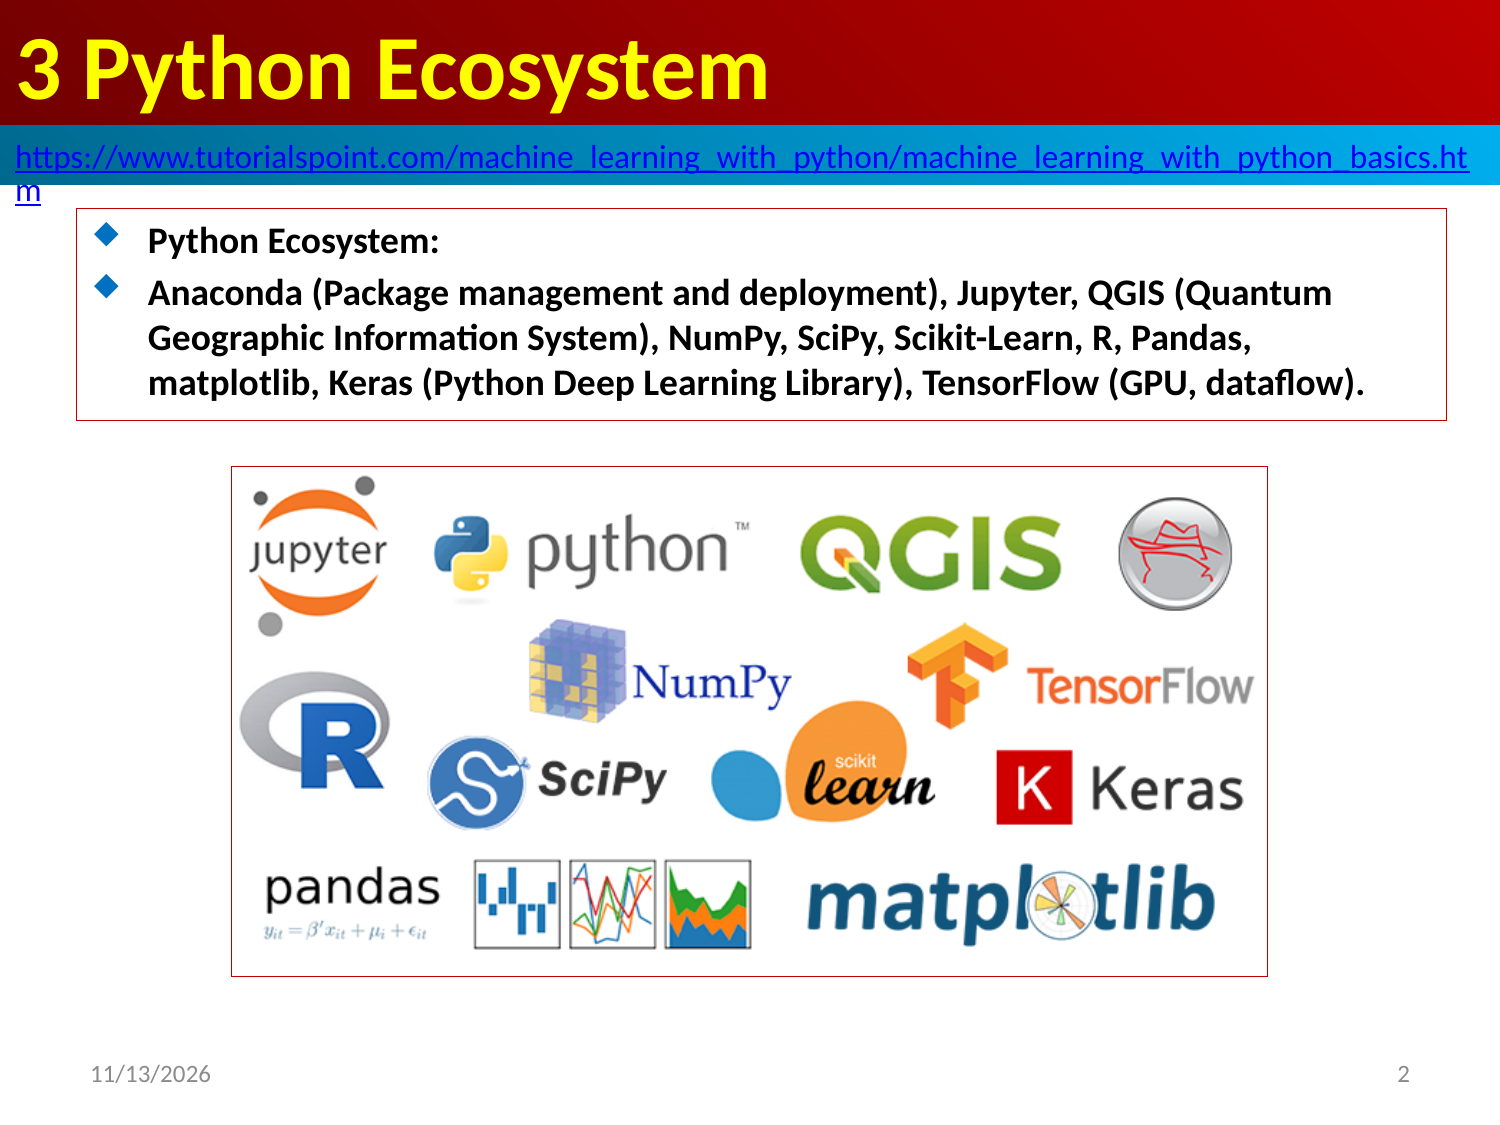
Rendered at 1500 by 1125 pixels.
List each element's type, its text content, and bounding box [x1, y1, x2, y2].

subtitle Python Ecosystem: Anaconda (Package management and deployment), Jupyter, QGIS (Quantum Geographic Information System), NumPy, SciPy, Scikit-Learn, R, Pandas, matplotlib, Keras (Python Deep Learning Library), TensorFlow (GPU, dataflow). [76, 208, 1447, 421]
title 3 Python Ecosystem [0, 0, 1500, 125]
text_box https://www.tutorialspoint.com/machine_learning_with_python/machine_learning_with_python_basics.htm [0, 125, 1500, 185]
slide_number 2 [1074, 1042, 1425, 1103]
picture [231, 466, 1269, 978]
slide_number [75, 1042, 425, 1103]
